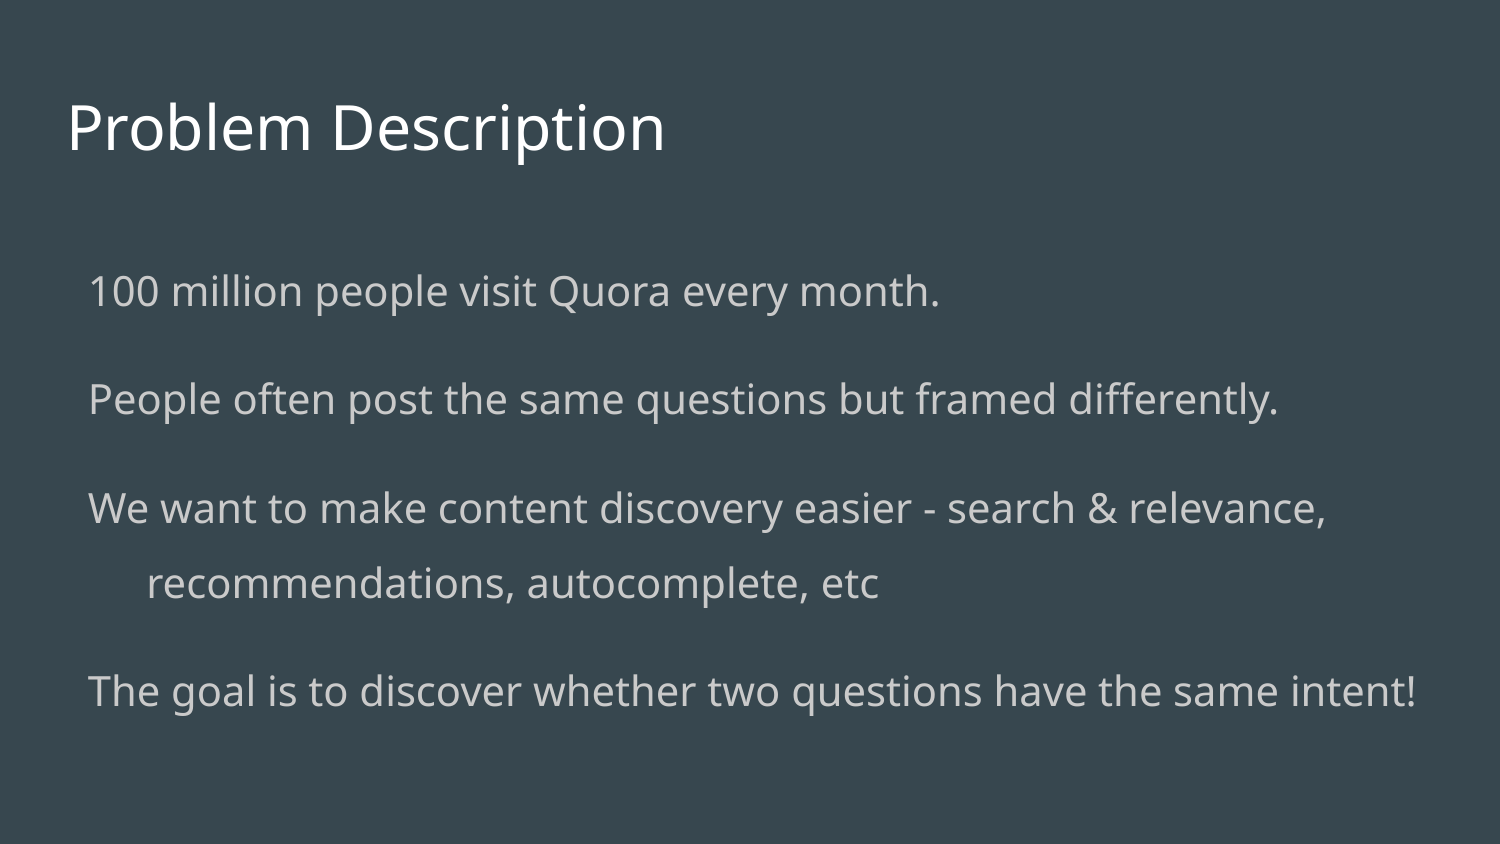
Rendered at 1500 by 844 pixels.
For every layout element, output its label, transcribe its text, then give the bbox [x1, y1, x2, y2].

list 100 million people visit Quora every month. People often post the same questions but framed differently. We want to make content discovery easier - search & relevance, recommendations, autocomplete, etc The goal is to discover whether two questions have the same intent! [56, 225, 1454, 665]
title Problem Description [51, 72, 1449, 167]
